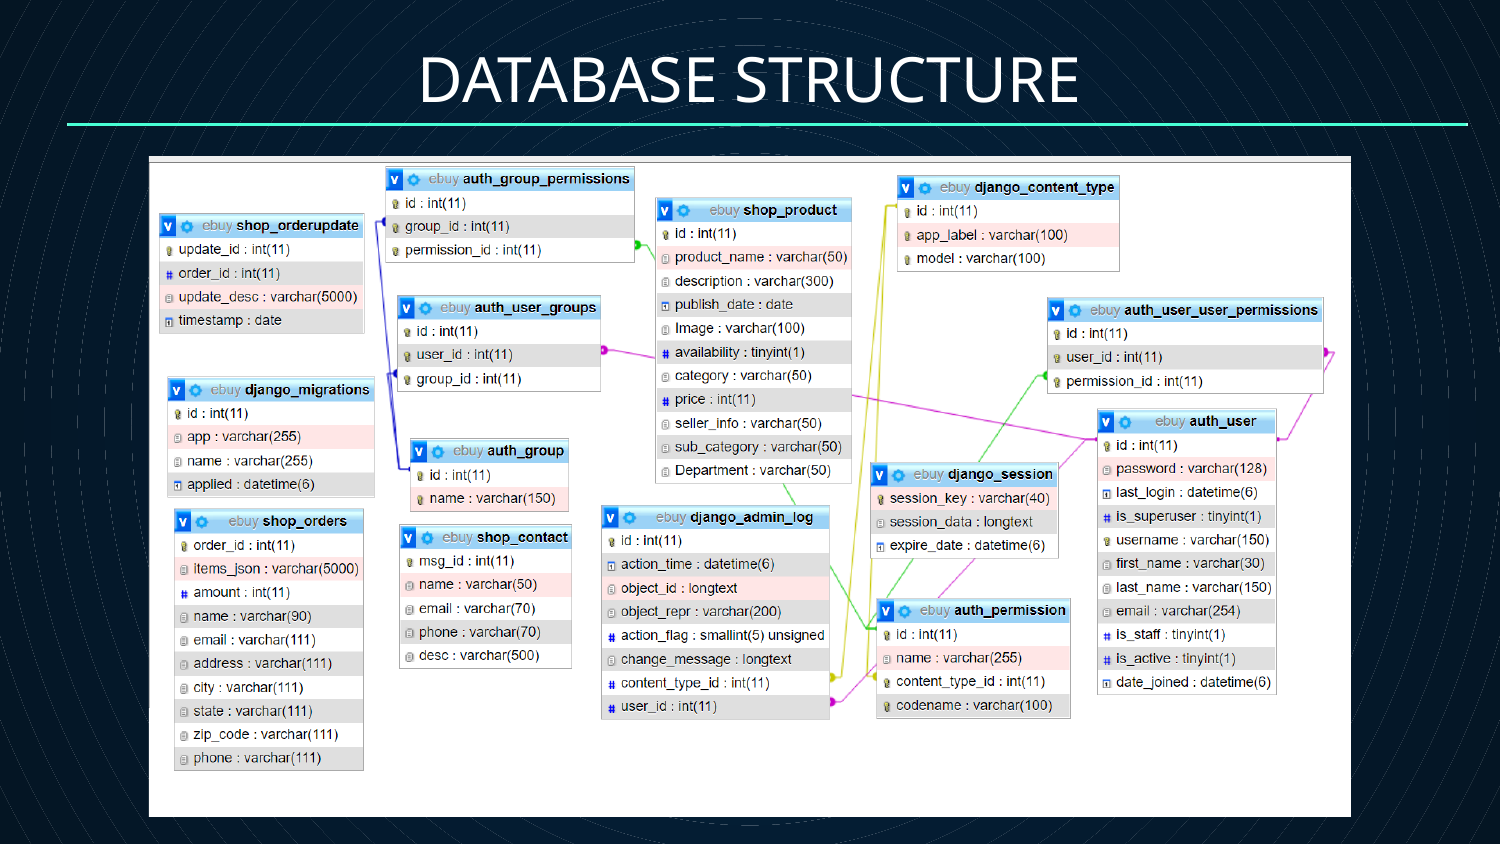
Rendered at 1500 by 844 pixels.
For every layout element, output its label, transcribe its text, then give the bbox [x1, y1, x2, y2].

picture [148, 156, 1352, 818]
title DATABASE STRUCTURE [51, 30, 1449, 131]
